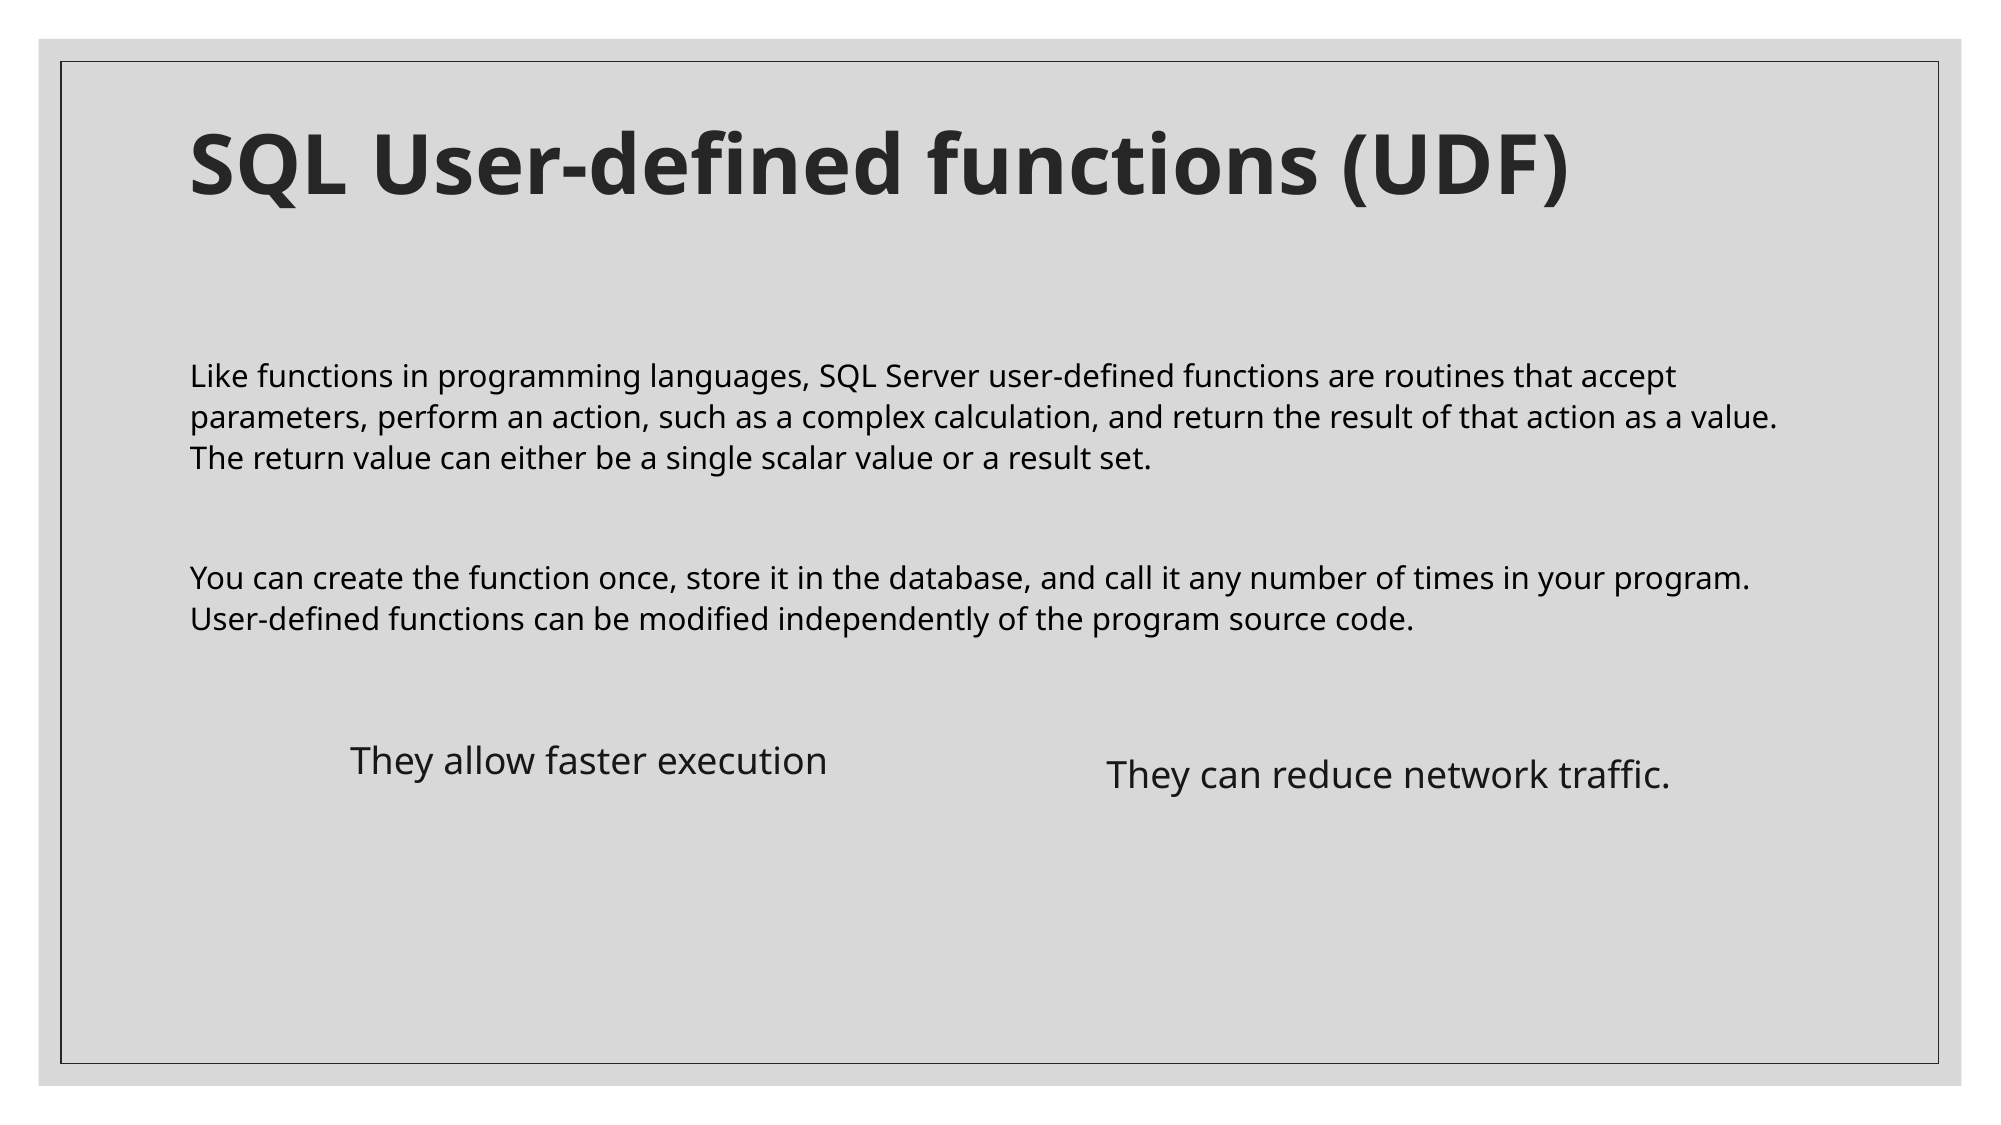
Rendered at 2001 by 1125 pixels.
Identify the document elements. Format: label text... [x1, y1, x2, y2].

text_box They can reduce network traffic. [1091, 743, 1687, 804]
list Like functions in programming languages, SQL Server user-defined functions are routines that accept parameters, perform an action, such as a complex calculation, and return the result of that action as a value. The return value can either be a single scalar value or a result set. You can create the function once, store it in the database, and call it any number of times in your program. User-defined functions can be modified independently of the program source code. [174, 345, 1843, 681]
text_box They allow faster execution [335, 730, 844, 790]
title SQL User-defined functions (UDF) [174, 105, 1825, 331]
